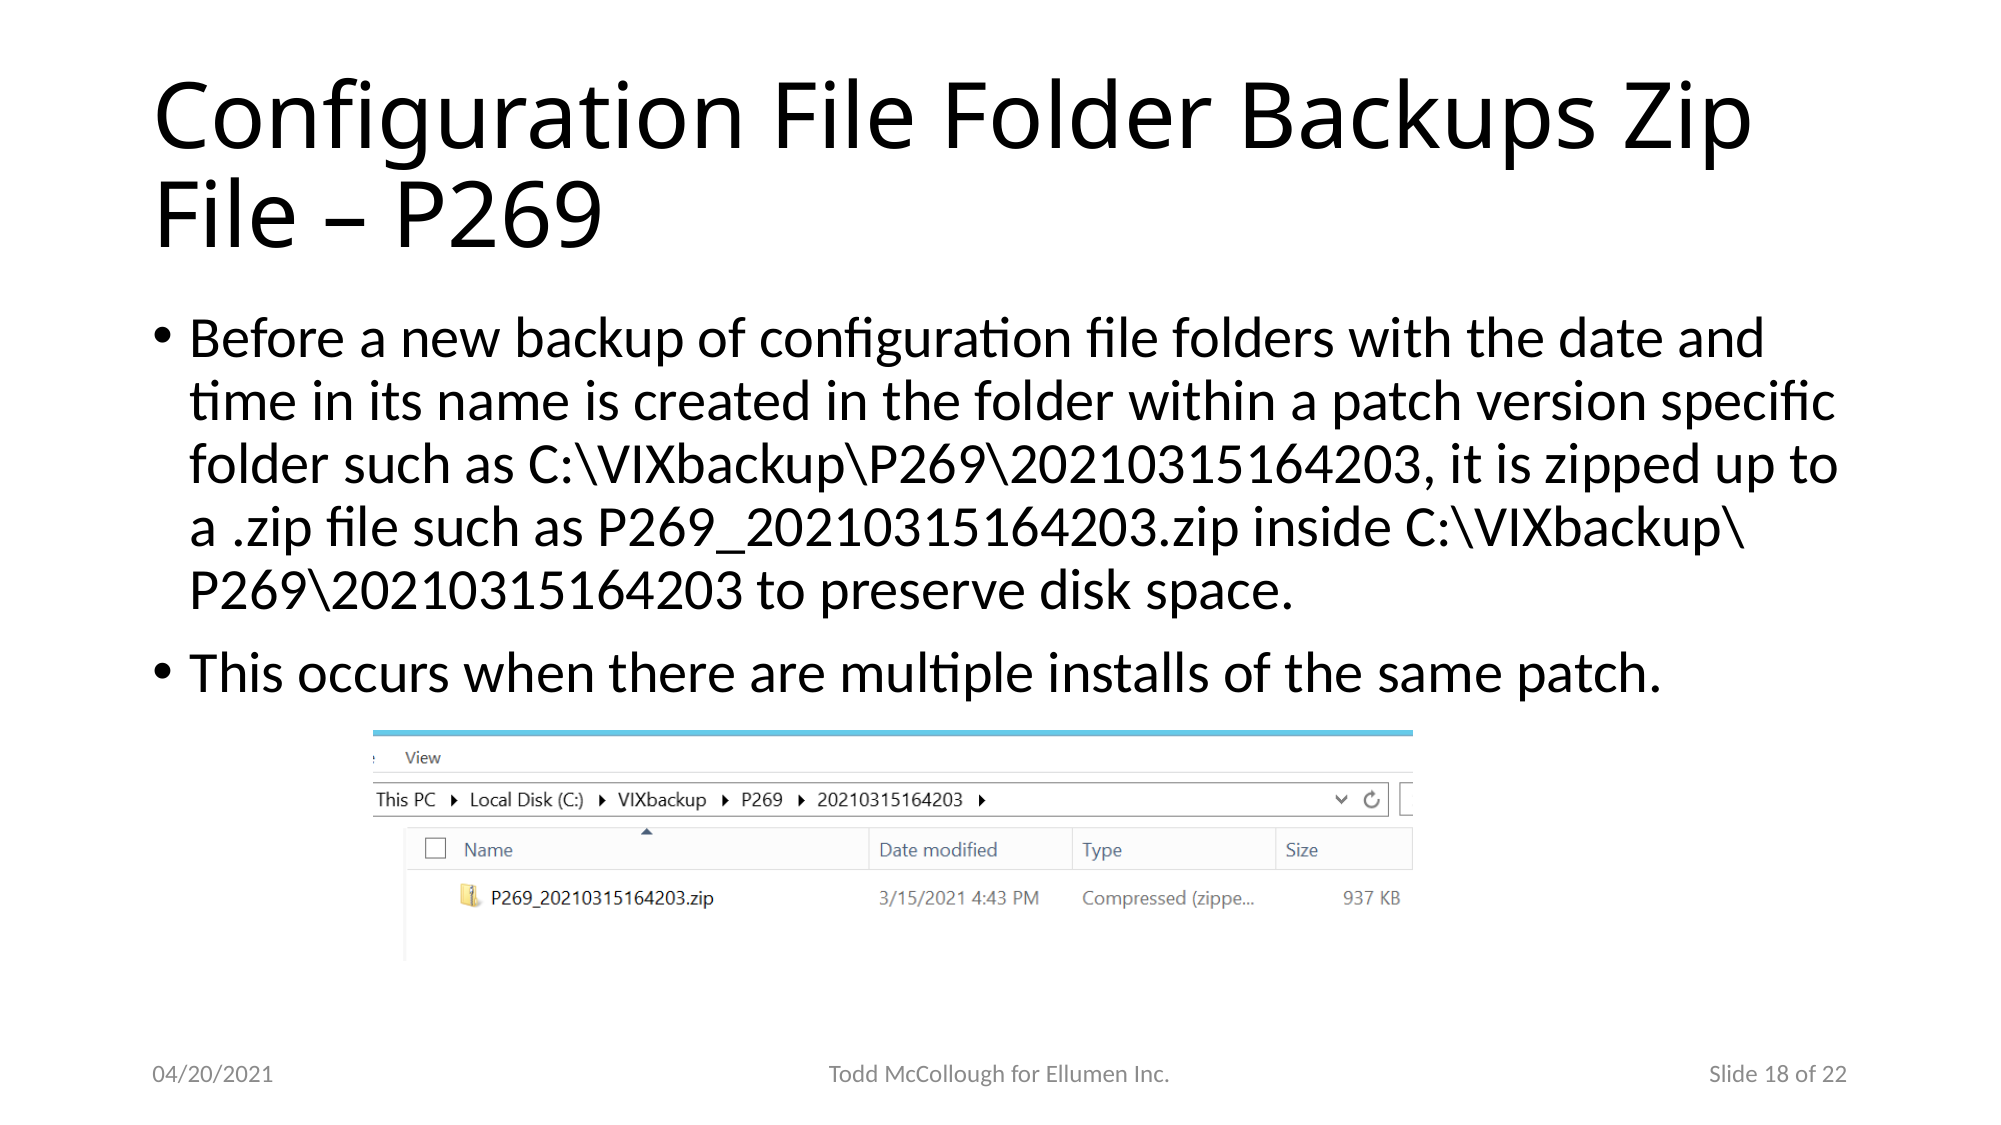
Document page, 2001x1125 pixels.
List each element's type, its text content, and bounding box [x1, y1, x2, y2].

title Configuration File Folder Backups Zip File – P269 [137, 59, 1863, 278]
list Before a new backup of configuration file folders with the date and time in its name is created in the folder within a patch version specific folder such as C:\VIXbackup\P269\20210315164203, it is zipped up to a .zip file such as P269_20210315164203.zip inside C:\VIXbackup\P269\20210315164203 to preserve disk space. This occurs when there are multiple installs of the same patch. [137, 299, 1863, 1014]
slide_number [137, 1042, 588, 1103]
footer Todd McCollough for Ellumen Inc. [662, 1042, 1338, 1103]
slide_number Slide 18 of 22 [1412, 1042, 1863, 1103]
picture [373, 730, 1413, 961]
